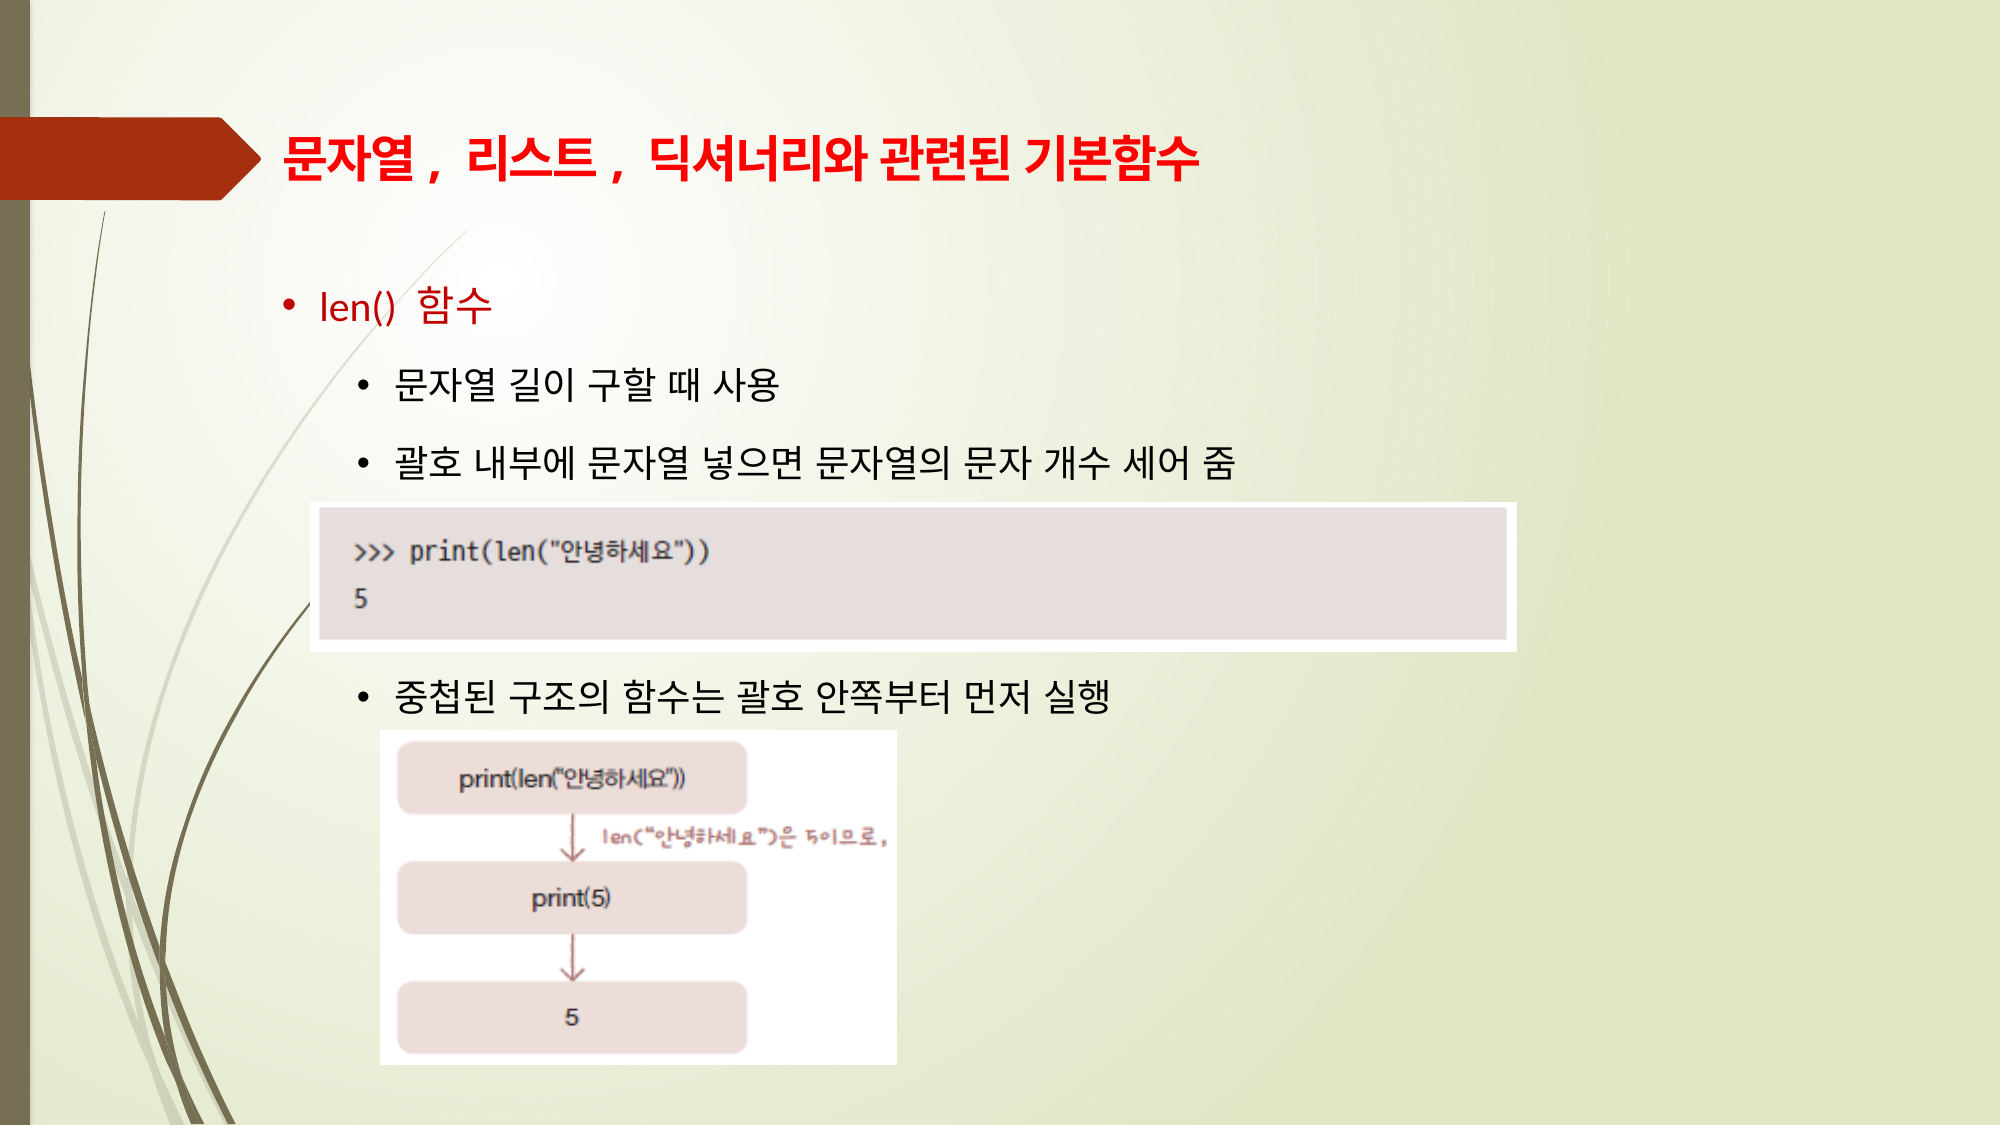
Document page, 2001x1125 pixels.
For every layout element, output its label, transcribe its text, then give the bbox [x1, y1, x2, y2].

picture [380, 729, 897, 1065]
text_box len() 함수 문자열 길이 구할 때 사용 괄호 내부에 문자열 넣으면 문자열의 문자 개수 세어 줌 중첩된 구조의 함수는 괄호 안쪽부터 먼저 실행 [266, 246, 1561, 1065]
text_box 문자열, 리스트, 딕셔너리와 관련된 기본함수 [266, 118, 1544, 197]
picture [310, 502, 1517, 653]
